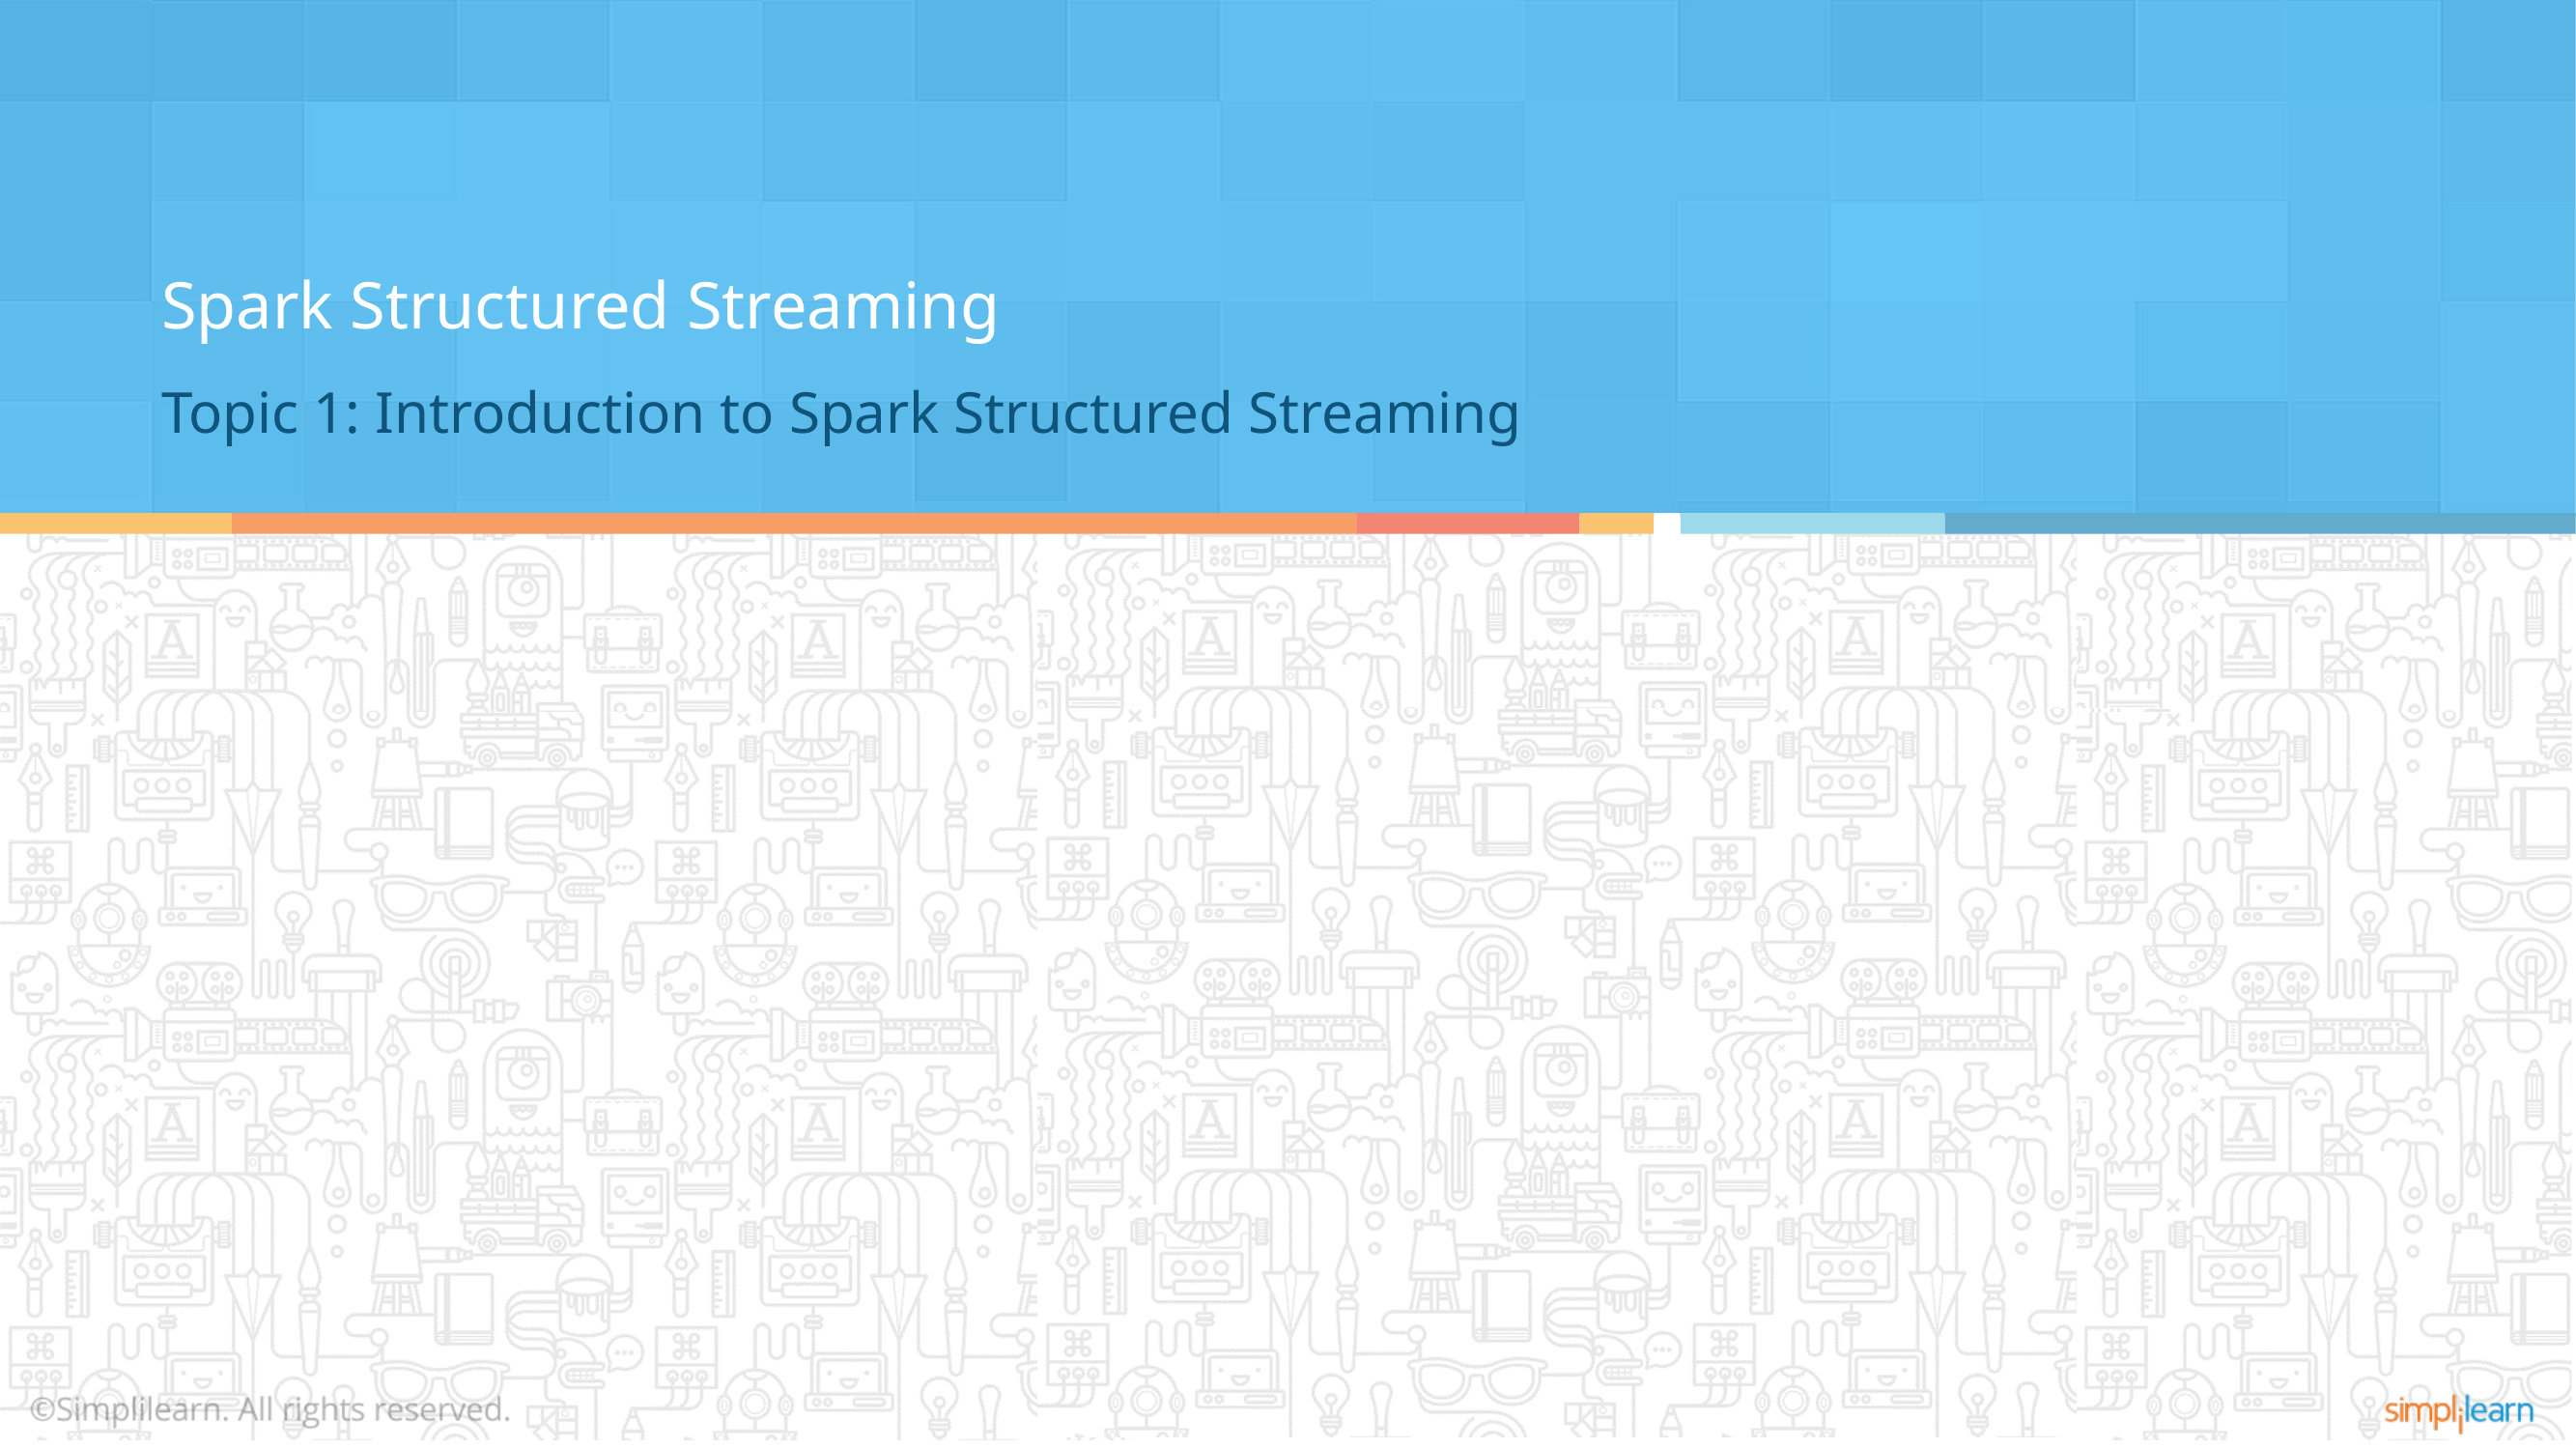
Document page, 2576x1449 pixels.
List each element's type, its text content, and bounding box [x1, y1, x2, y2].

picture [0, 0, 2576, 1449]
list Topic 1: Introduction to Spark Structured Streaming [147, 377, 2109, 454]
list Spark Structured Streaming [147, 266, 2109, 351]
